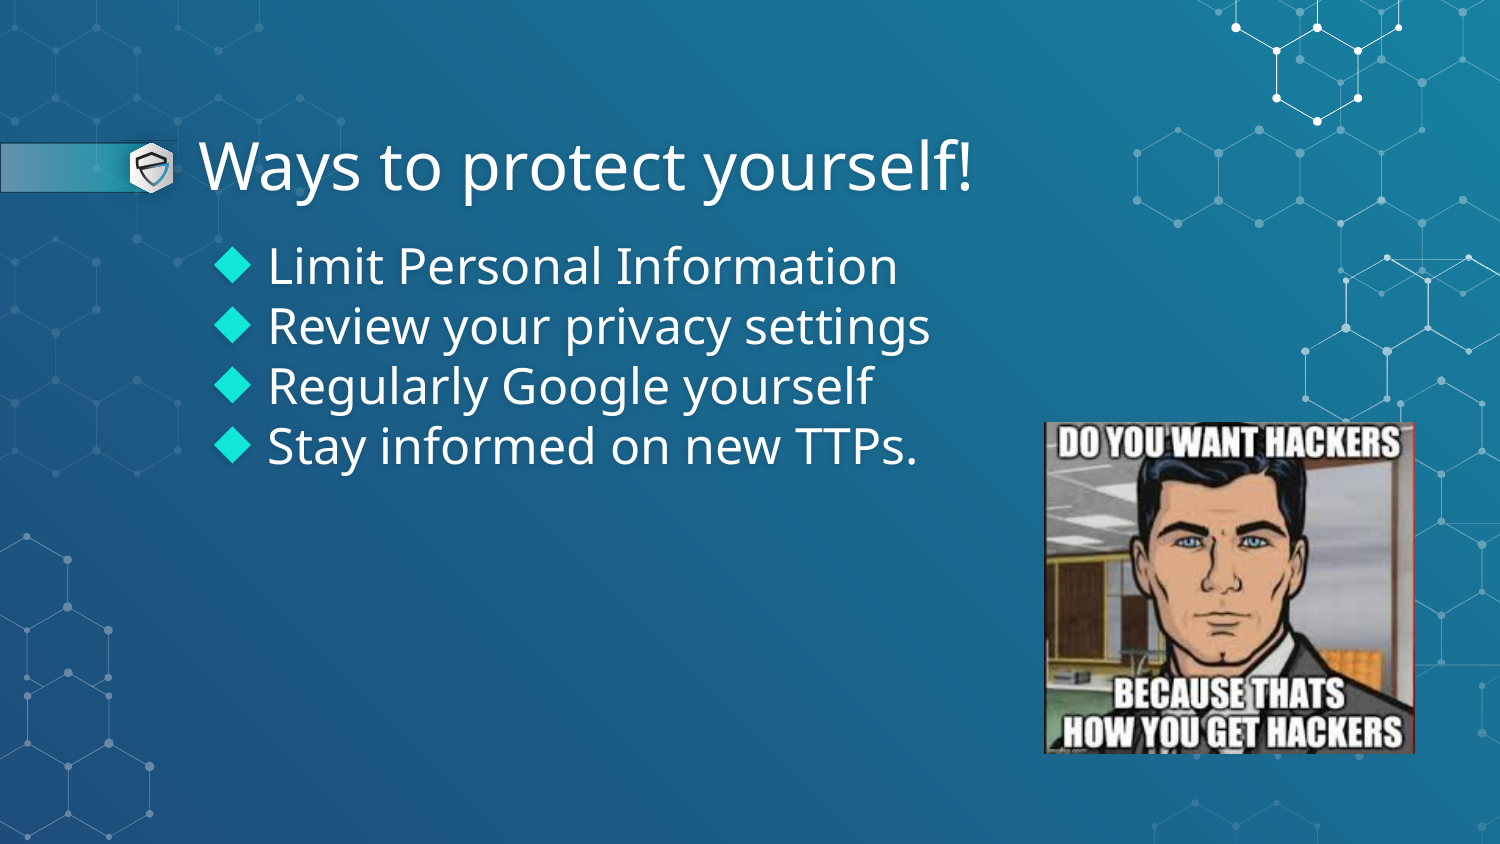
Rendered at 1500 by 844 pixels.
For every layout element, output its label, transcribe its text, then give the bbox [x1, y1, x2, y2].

picture [121, 140, 178, 198]
picture [1043, 422, 1415, 754]
list Limit Personal Information Review your privacy settings Regularly Google yourself Stay informed on new TTPs. [192, 234, 1297, 733]
title Ways to protect yourself! [198, 140, 1302, 198]
